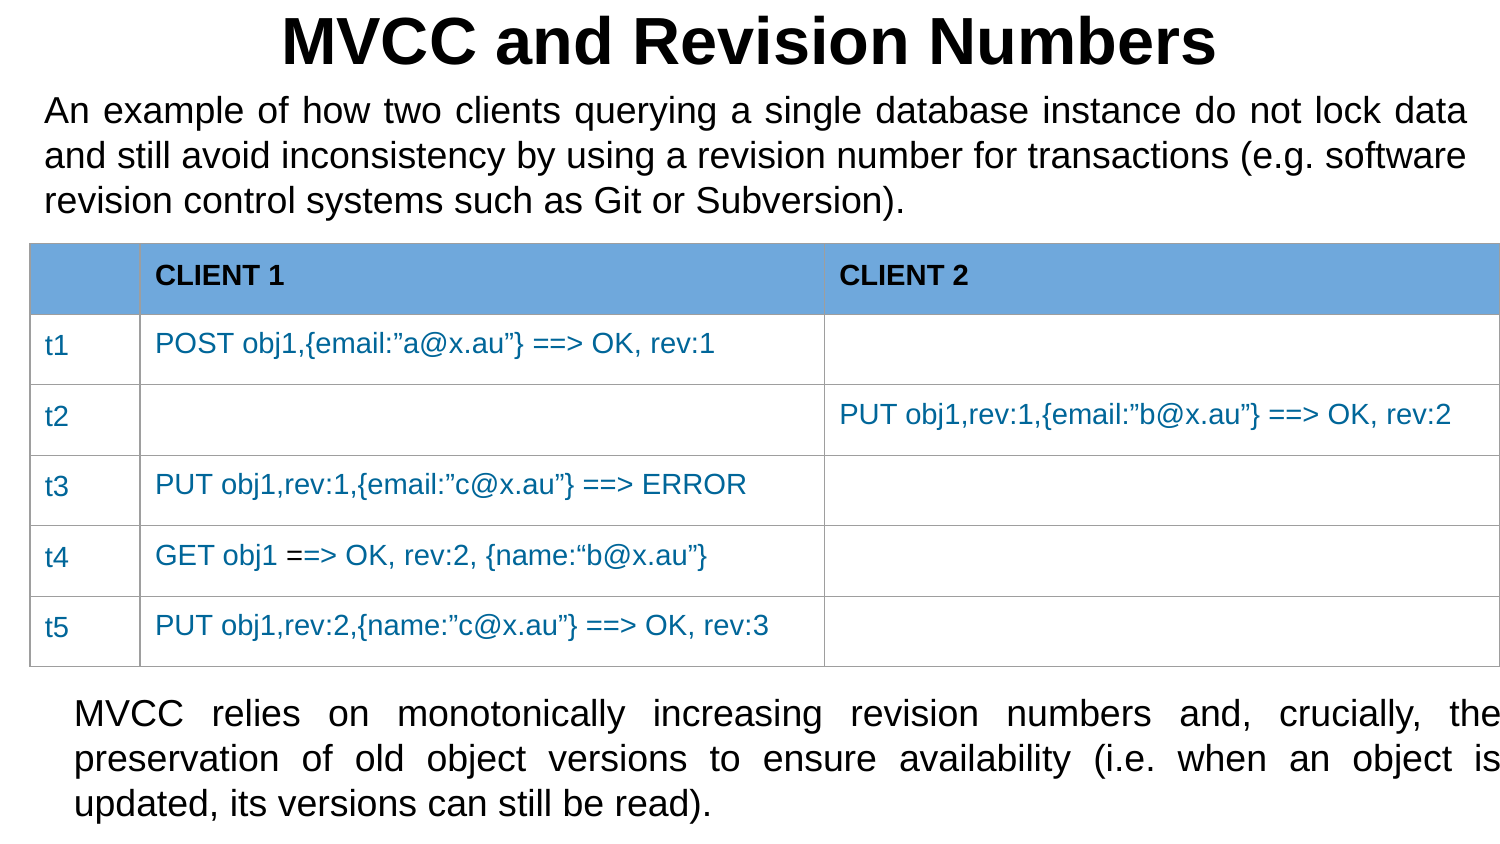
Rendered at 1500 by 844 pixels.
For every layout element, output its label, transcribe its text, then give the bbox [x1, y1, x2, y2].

table_header CLIENT 2 [825, 244, 1499, 314]
table_cell [825, 526, 1499, 596]
table_cell [825, 597, 1499, 666]
table_cell GET obj1 ==> OK, rev:2, {name:“b@x.au”} [141, 526, 824, 596]
table_cell t2 [31, 385, 139, 455]
text_box An example of how two clients querying a single database instance do not lock data and still avoid inconsistency by using a revision number for transactions (e.g. software revision control systems such as Git or Subversion). [29, 78, 1482, 241]
table_cell [825, 456, 1499, 525]
table_cell t3 [31, 456, 139, 525]
table_header [31, 244, 139, 314]
table_cell POST obj1,{email:”a@x.au”} ==> OK, rev:1 [141, 315, 824, 384]
text_box MVCC and Revision Numbers [0, 0, 1500, 76]
table_header CLIENT 1 [141, 244, 824, 314]
table_cell t5 [31, 597, 139, 666]
table_cell t4 [31, 526, 139, 596]
table_cell PUT obj1,rev:1,{email:”b@x.au”} ==> OK, rev:2 [825, 385, 1499, 455]
table_cell t1 [31, 315, 139, 384]
table_cell [141, 385, 824, 455]
text_box MVCC relies on monotonically increasing revision numbers and, crucially, the preservation of old object versions to ensure availability (i.e. when an object is updated, its versions can still be read). [59, 681, 1500, 844]
table_cell [825, 315, 1499, 384]
table_cell PUT obj1,rev:1,{email:”c@x.au”} ==> ERROR [141, 456, 824, 525]
table_cell PUT obj1,rev:2,{name:”c@x.au”} ==> OK, rev:3 [141, 597, 824, 666]
text_box [29, 667, 1425, 842]
